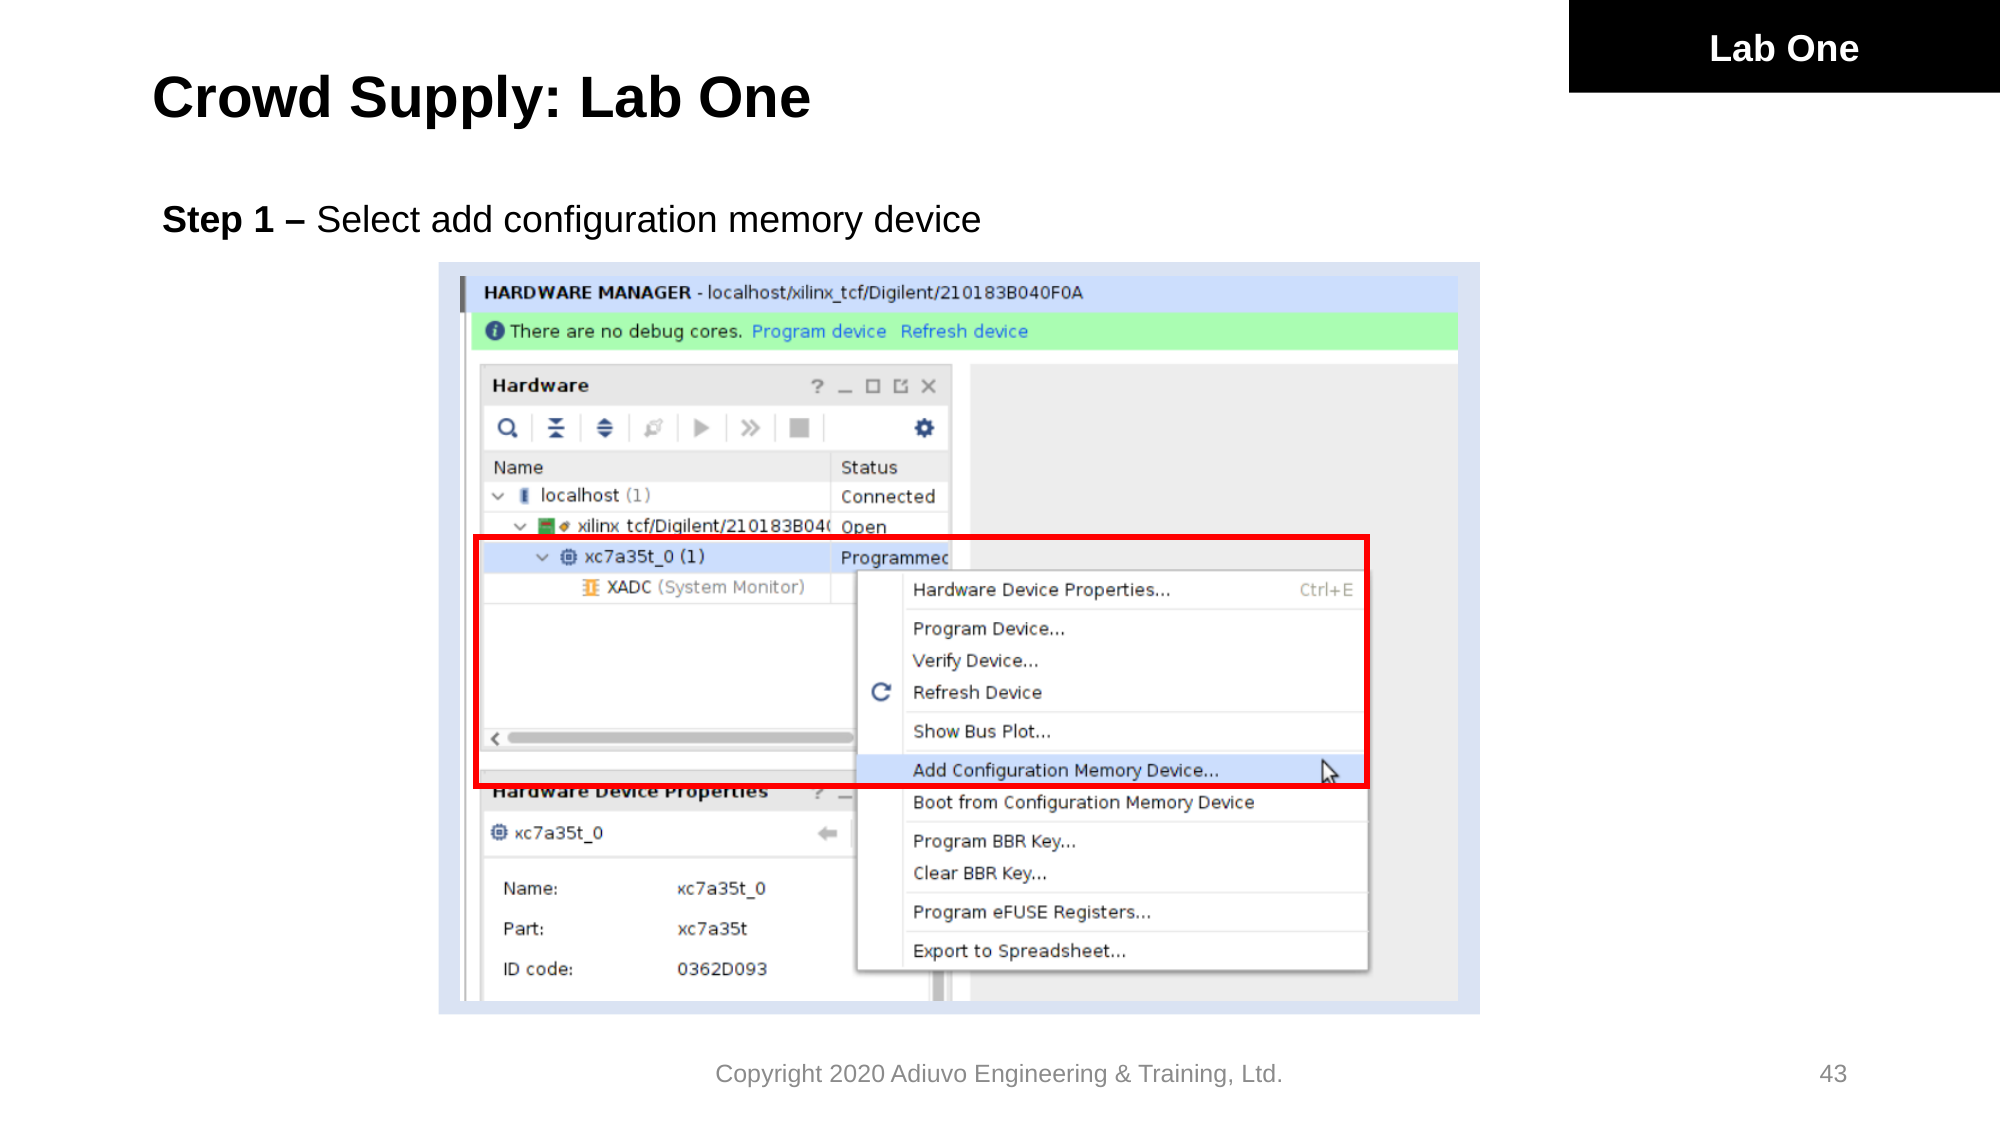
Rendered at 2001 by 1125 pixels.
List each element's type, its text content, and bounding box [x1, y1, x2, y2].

title Crowd Supply: Lab One [137, 59, 1863, 153]
text_box Lab One [1568, 0, 2000, 94]
picture [460, 276, 1458, 1001]
slide_number 43 [1412, 1042, 1863, 1103]
text_box Step 1 – Select add configuration memory device [147, 187, 1873, 338]
footer Copyright 2020 Adiuvo Engineering & Training, Ltd. [662, 1042, 1338, 1103]
text_box [438, 338, 1481, 1015]
